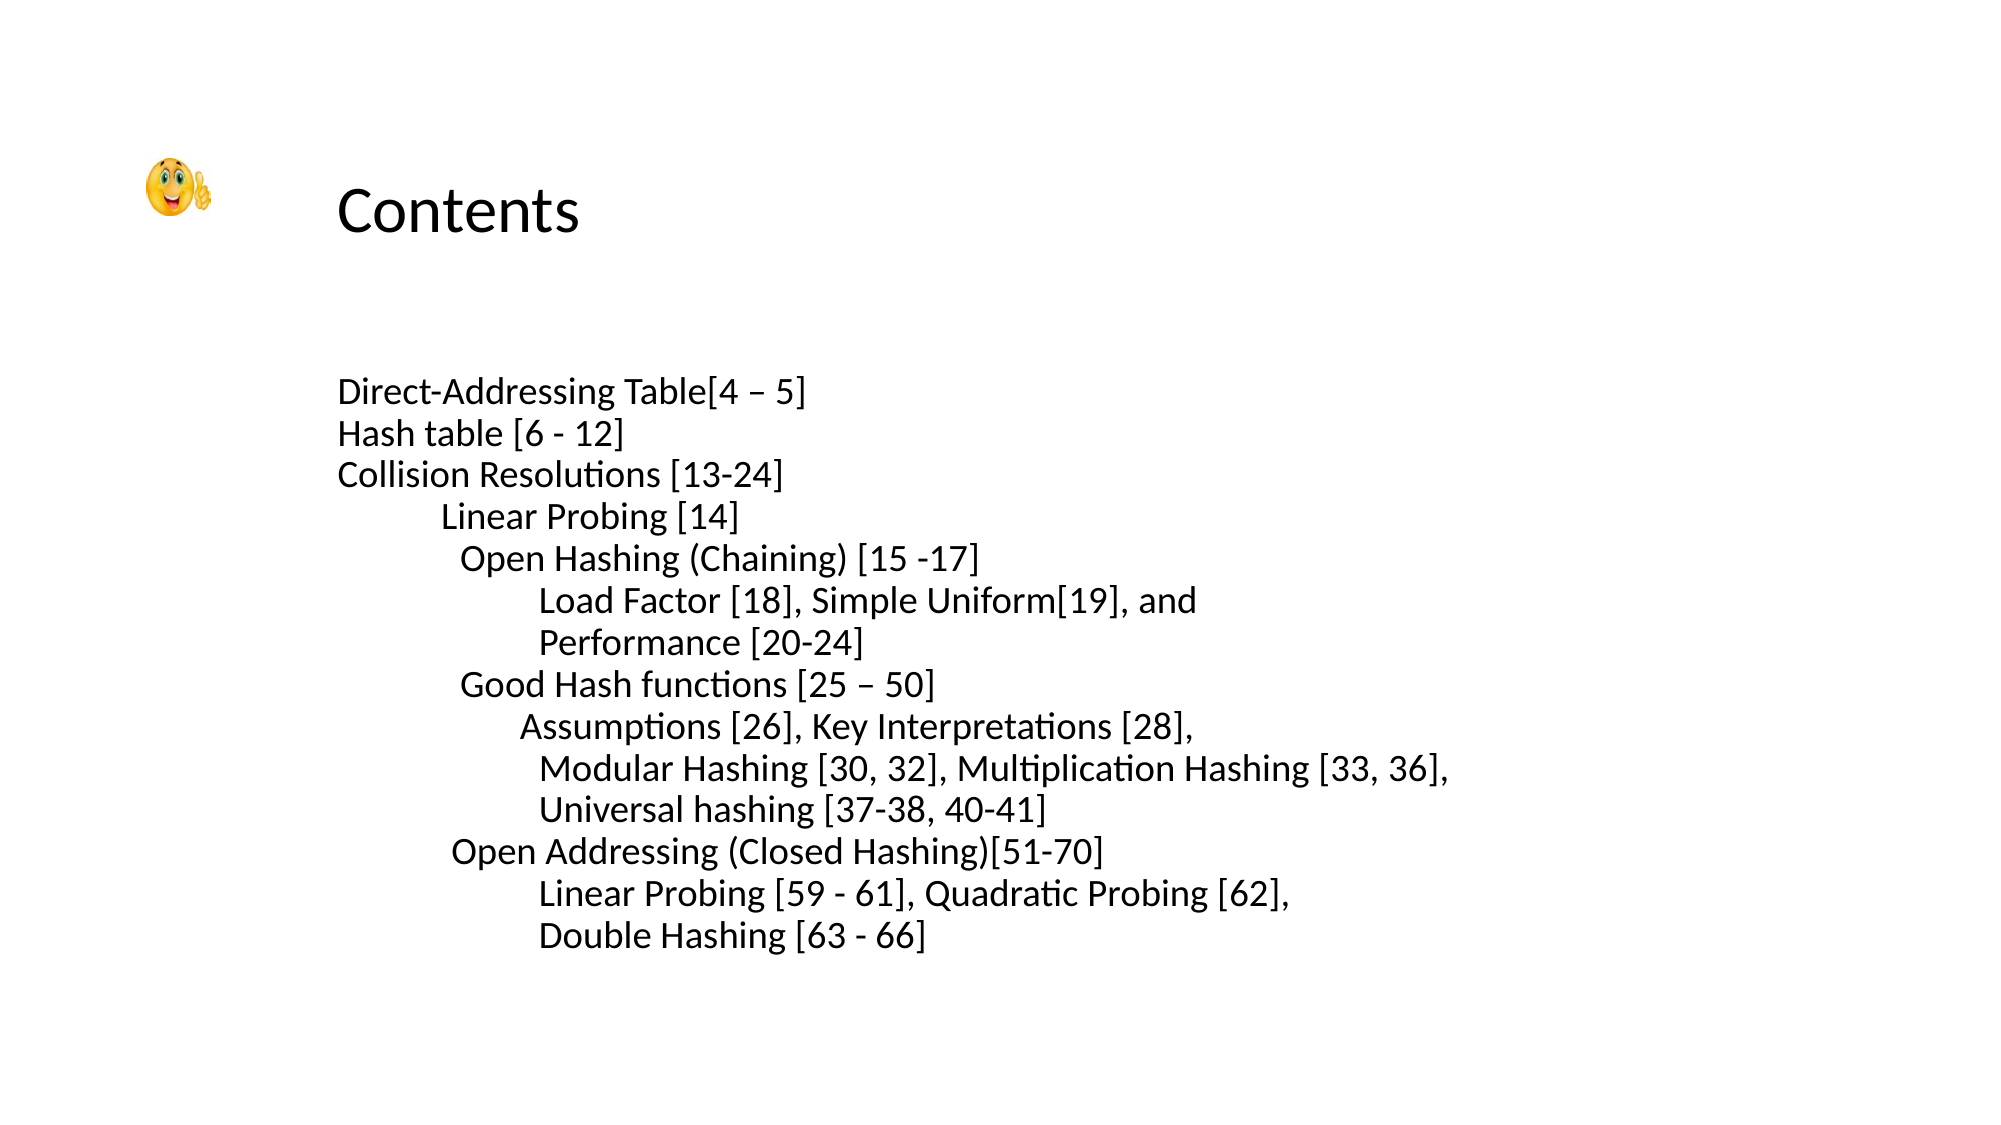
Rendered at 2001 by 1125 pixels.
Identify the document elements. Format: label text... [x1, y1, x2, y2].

picture [146, 158, 211, 216]
text_box Contents [322, 158, 1894, 253]
title Direct-Addressing Table[4 – 5] Hash table [6 - 12] Collision Resolutions [13-24] Linear Probing [14] Open Hashing (Chaining) [15 -17] Load Factor [18], Simple Uniform[19], and Performance [20-24] Good Hash functions [25 – 50] Assumptions [26], Key Interpretations [28], Modular Hashing [30, 32], Multiplication Hashing [33, 36], Universal hashing [37-38, 40-41] Open Addressing (Closed Hashing)[51-70] Linear Probing [59 - 61], Quadratic Probing [62], Double Hashing [63 - 66] [322, 254, 1887, 1047]
